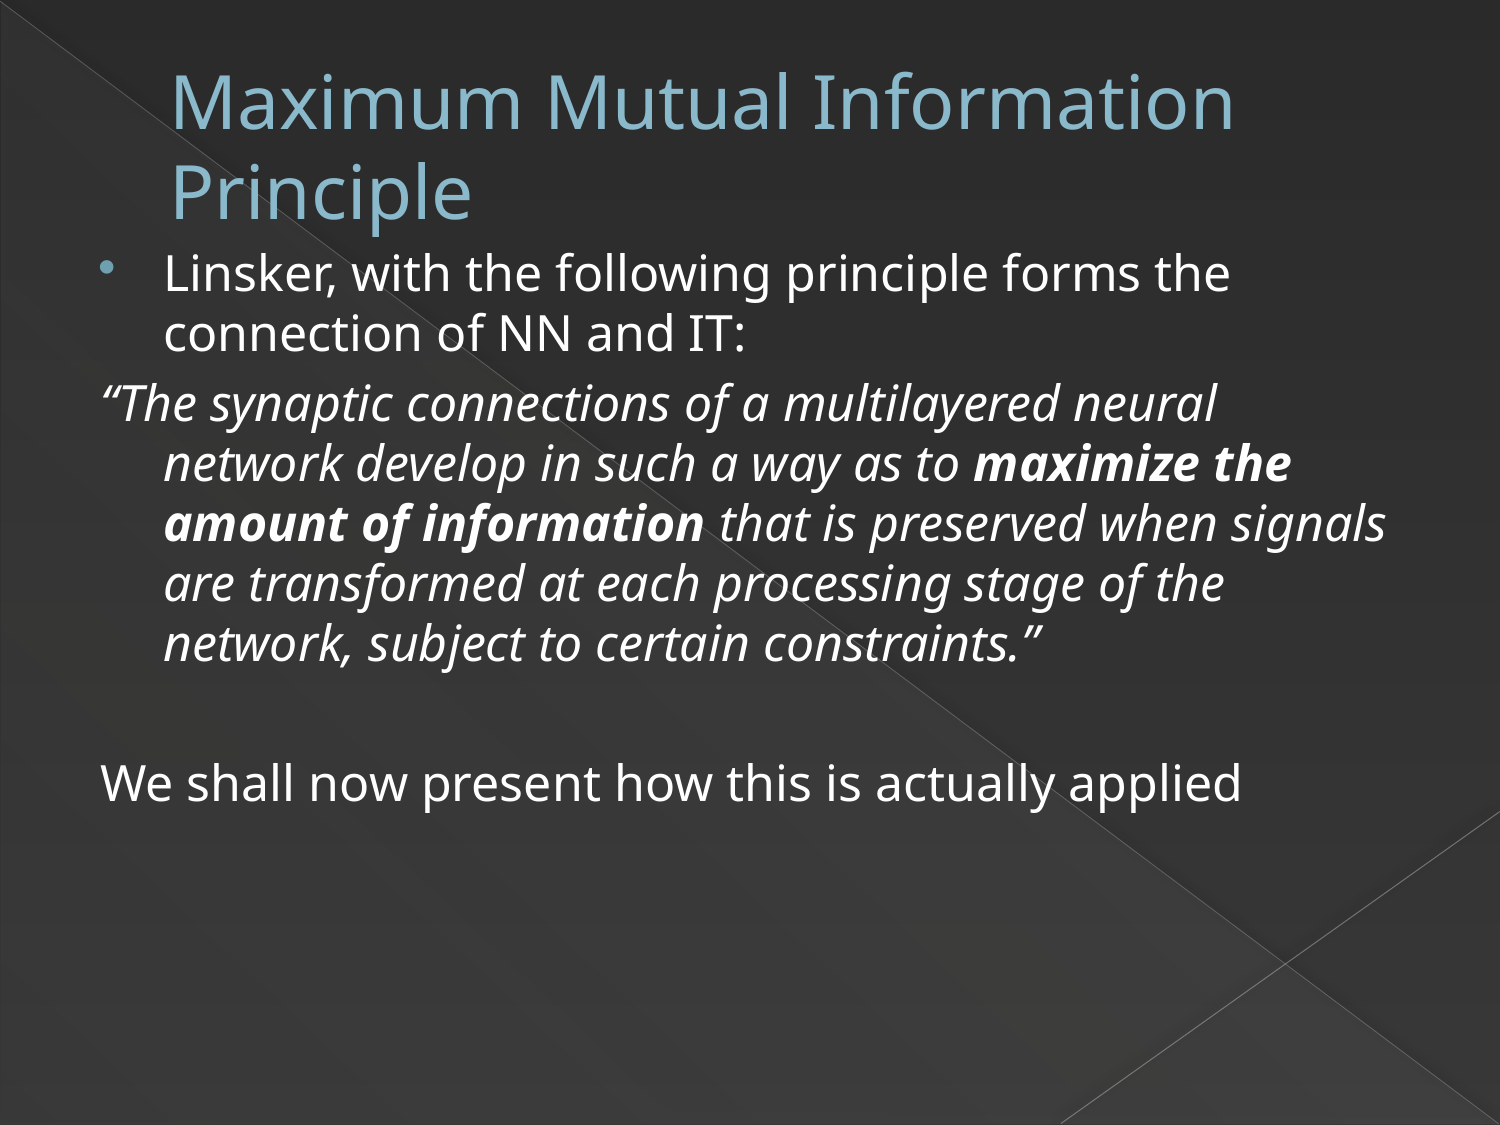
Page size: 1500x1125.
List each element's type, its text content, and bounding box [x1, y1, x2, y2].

title Maximum Mutual Information Principle [75, 43, 1425, 234]
list Linsker, with the following principle forms the connection of NN and IT: “The synaptic connections of a multilayered neural network develop in such a way as to maximize the amount of information that is preserved when signals are transformed at each processing stage of the network, subject to certain constraints.” We shall now present how this is actually applied [75, 234, 1425, 1059]
